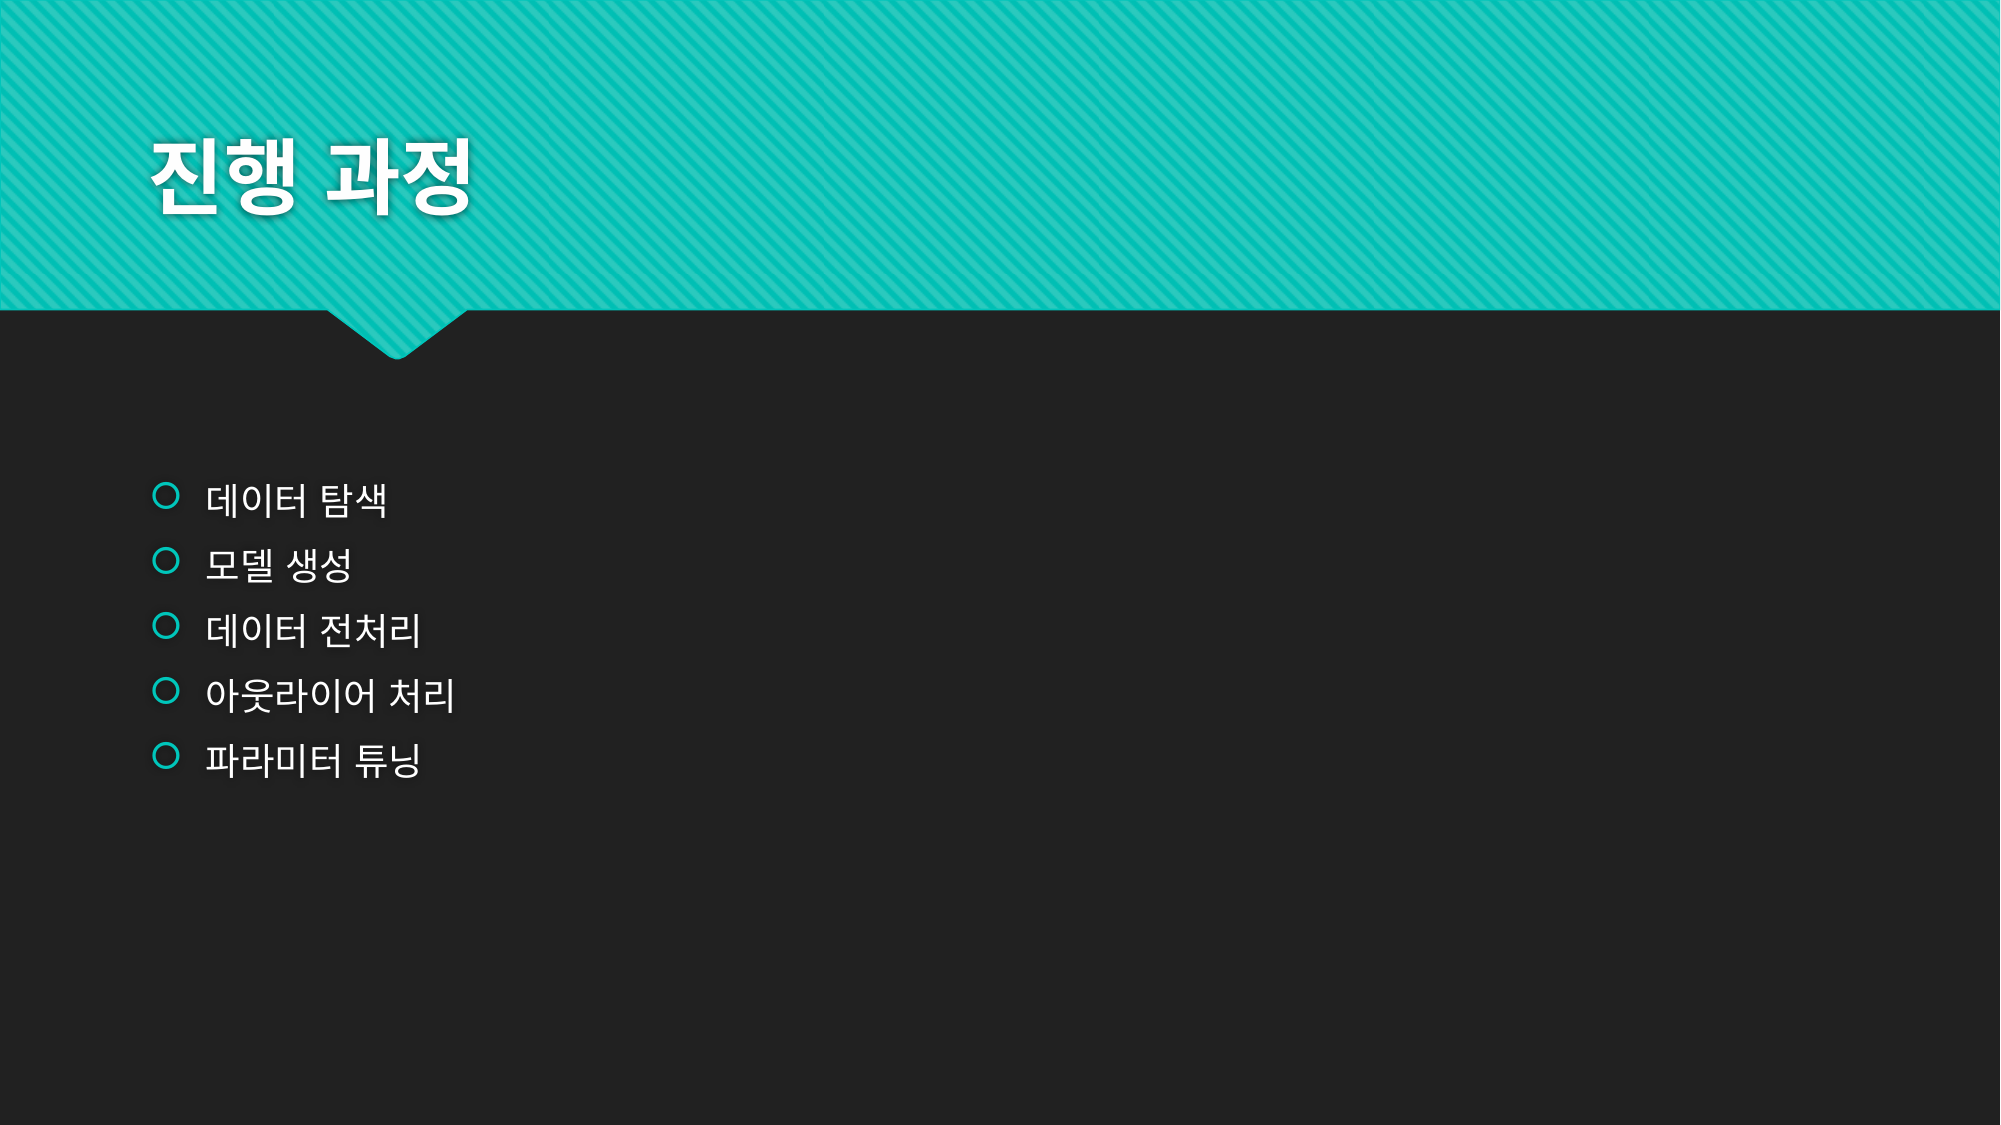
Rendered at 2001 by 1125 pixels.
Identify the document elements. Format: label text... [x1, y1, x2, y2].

list 데이터 탐색 모델 생성 데이터 전처리 아웃라이어 처리 파라미터 튜닝 [134, 364, 1866, 962]
title 진행 과정 [132, 73, 1868, 233]
